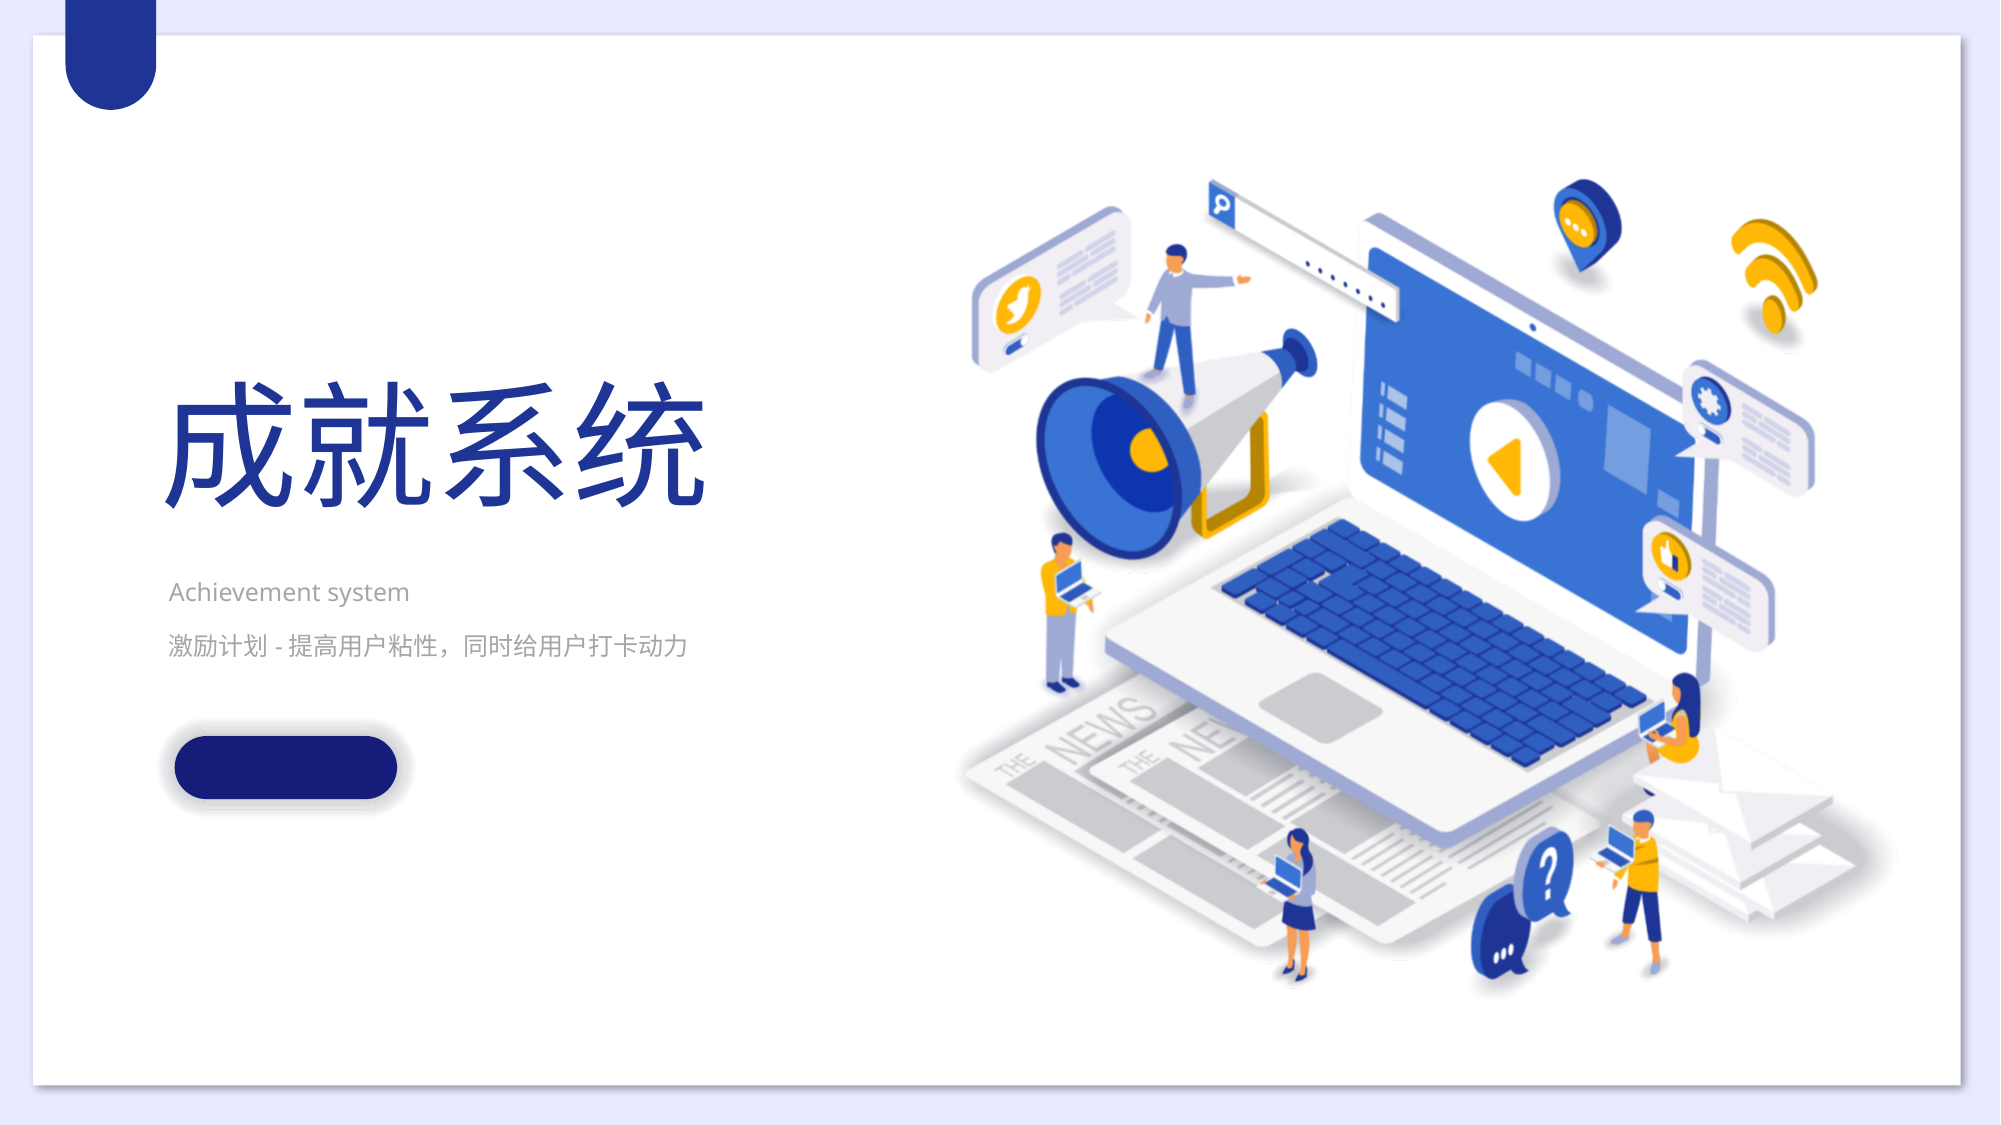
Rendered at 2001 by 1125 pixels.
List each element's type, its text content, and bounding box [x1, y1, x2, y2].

text_box 成就系统 [145, 352, 915, 533]
picture [915, 146, 2000, 1125]
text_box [156, 717, 417, 818]
text_box [32, 34, 1962, 1087]
text_box [64, 0, 158, 111]
text_box Achievement system 激励计划-提高用户粘性，同时给用户打卡动力 [154, 564, 786, 691]
